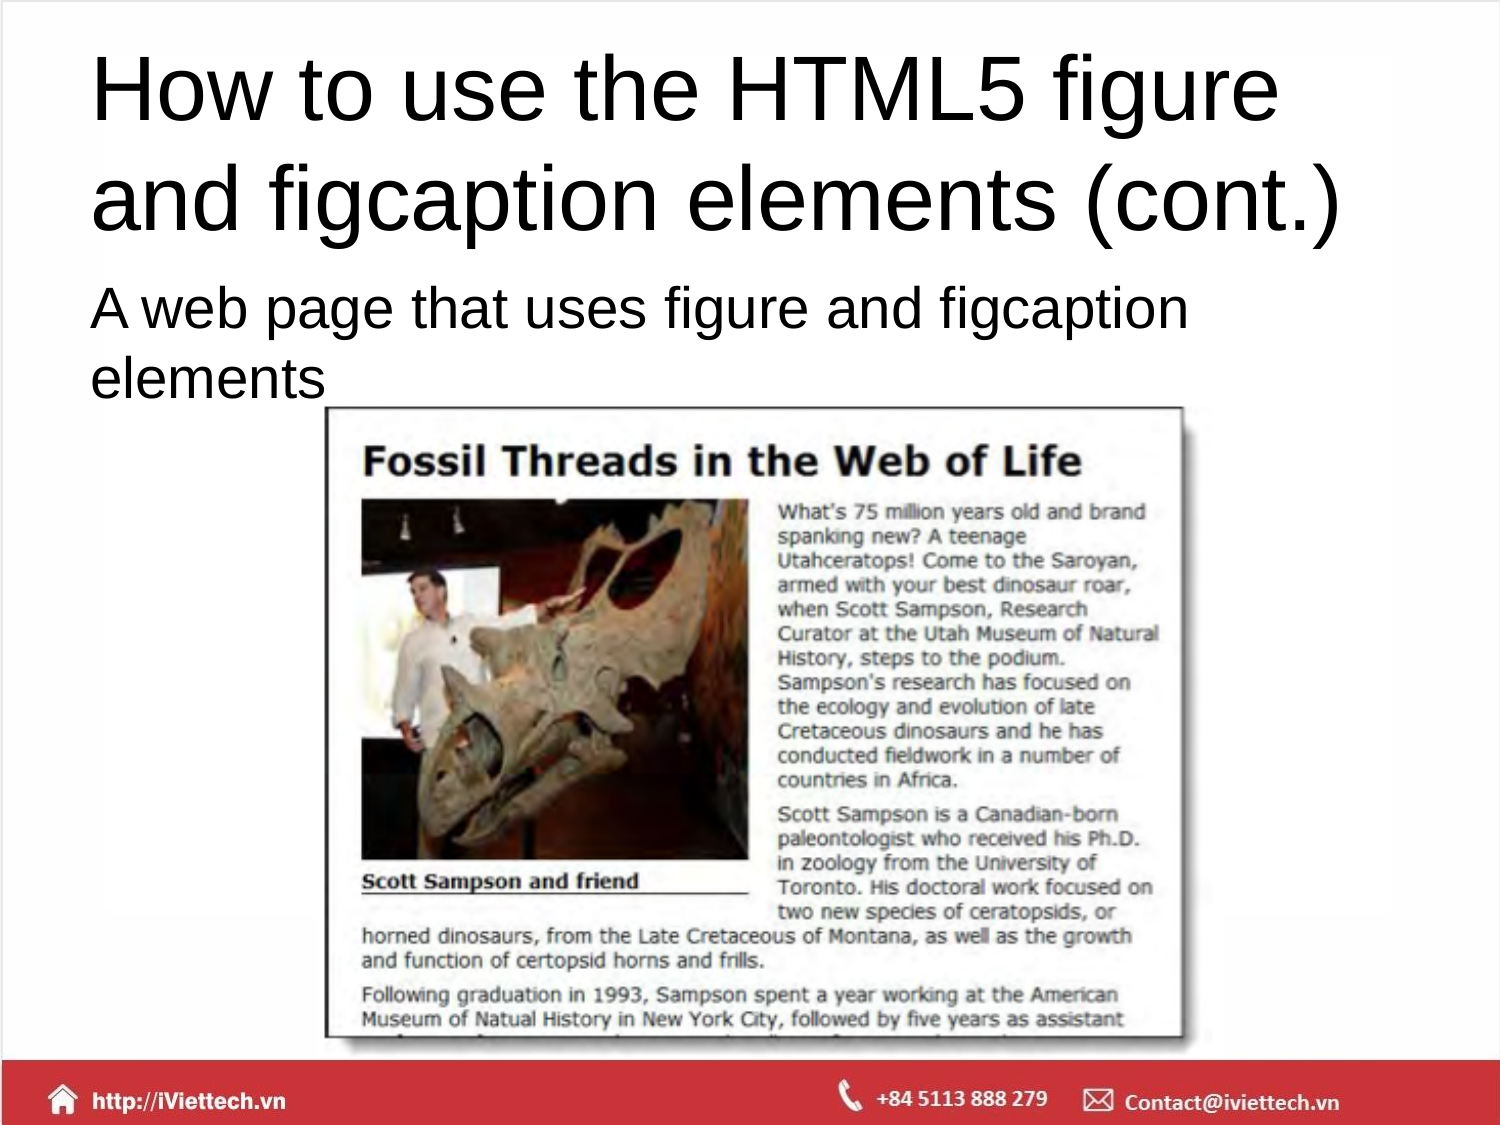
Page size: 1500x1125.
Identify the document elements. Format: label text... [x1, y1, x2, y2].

list A web page that uses figure and figcaption elements [75, 262, 1425, 1005]
title How to use the HTML5 figure and figcaption elements (cont.) [75, 45, 1425, 233]
picture [0, 0, 1500, 1125]
